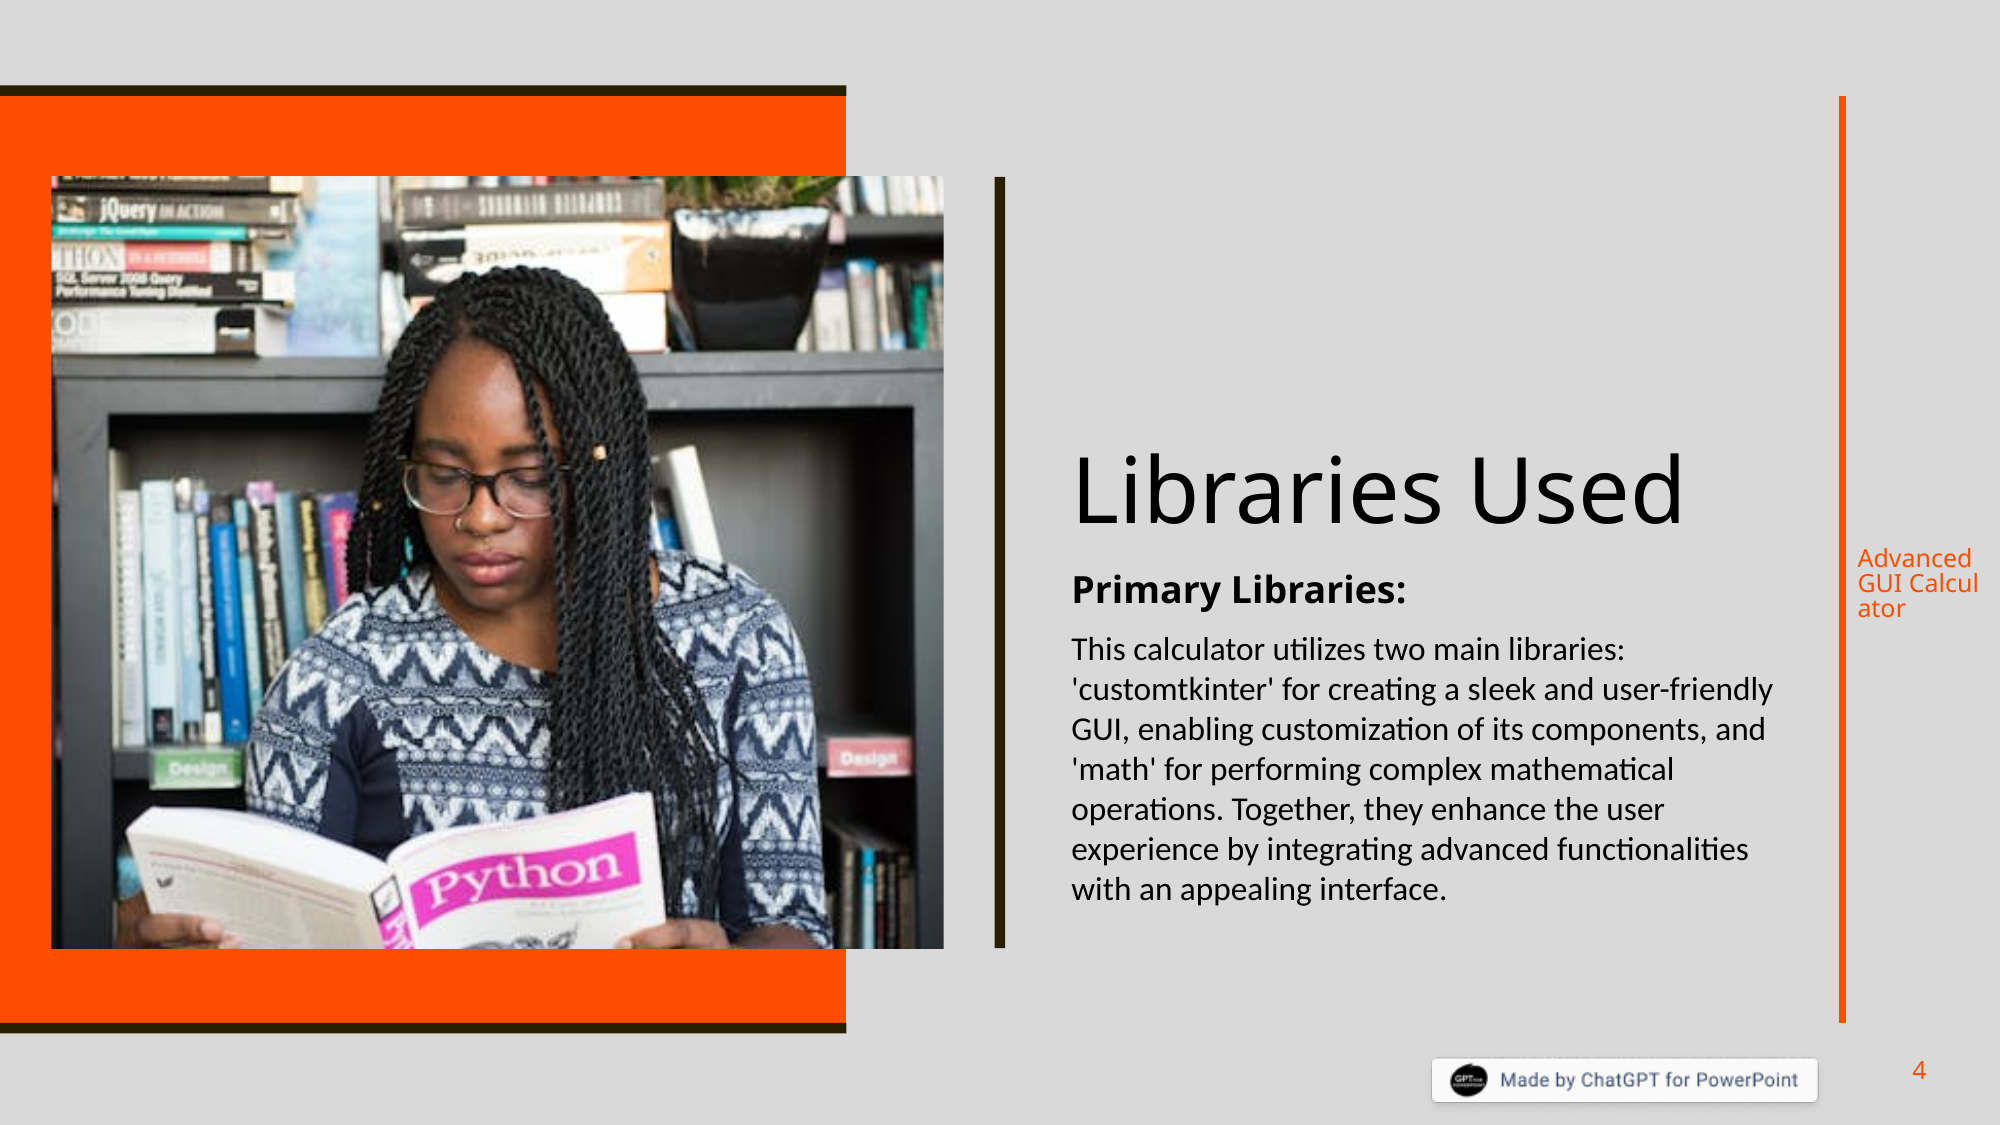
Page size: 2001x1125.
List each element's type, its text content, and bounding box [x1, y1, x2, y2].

footer Advanced GUI Calculator [1842, 95, 2000, 1023]
picture [1416, 1044, 1834, 1120]
slide_number 4 [1838, 1051, 2000, 1097]
list This calculator utilizes two main libraries: 'customtkinter' for creating a sleek and user-friendly GUI, enabling customization of its components, and 'math' for performing complex mathematical operations. Together, they enhance the user experience by integrating advanced functionalities with an appealing interface. [1056, 627, 1792, 949]
title Libraries Used [1056, 176, 1792, 551]
picture [51, 176, 944, 949]
list Primary Libraries: [1056, 562, 1792, 616]
